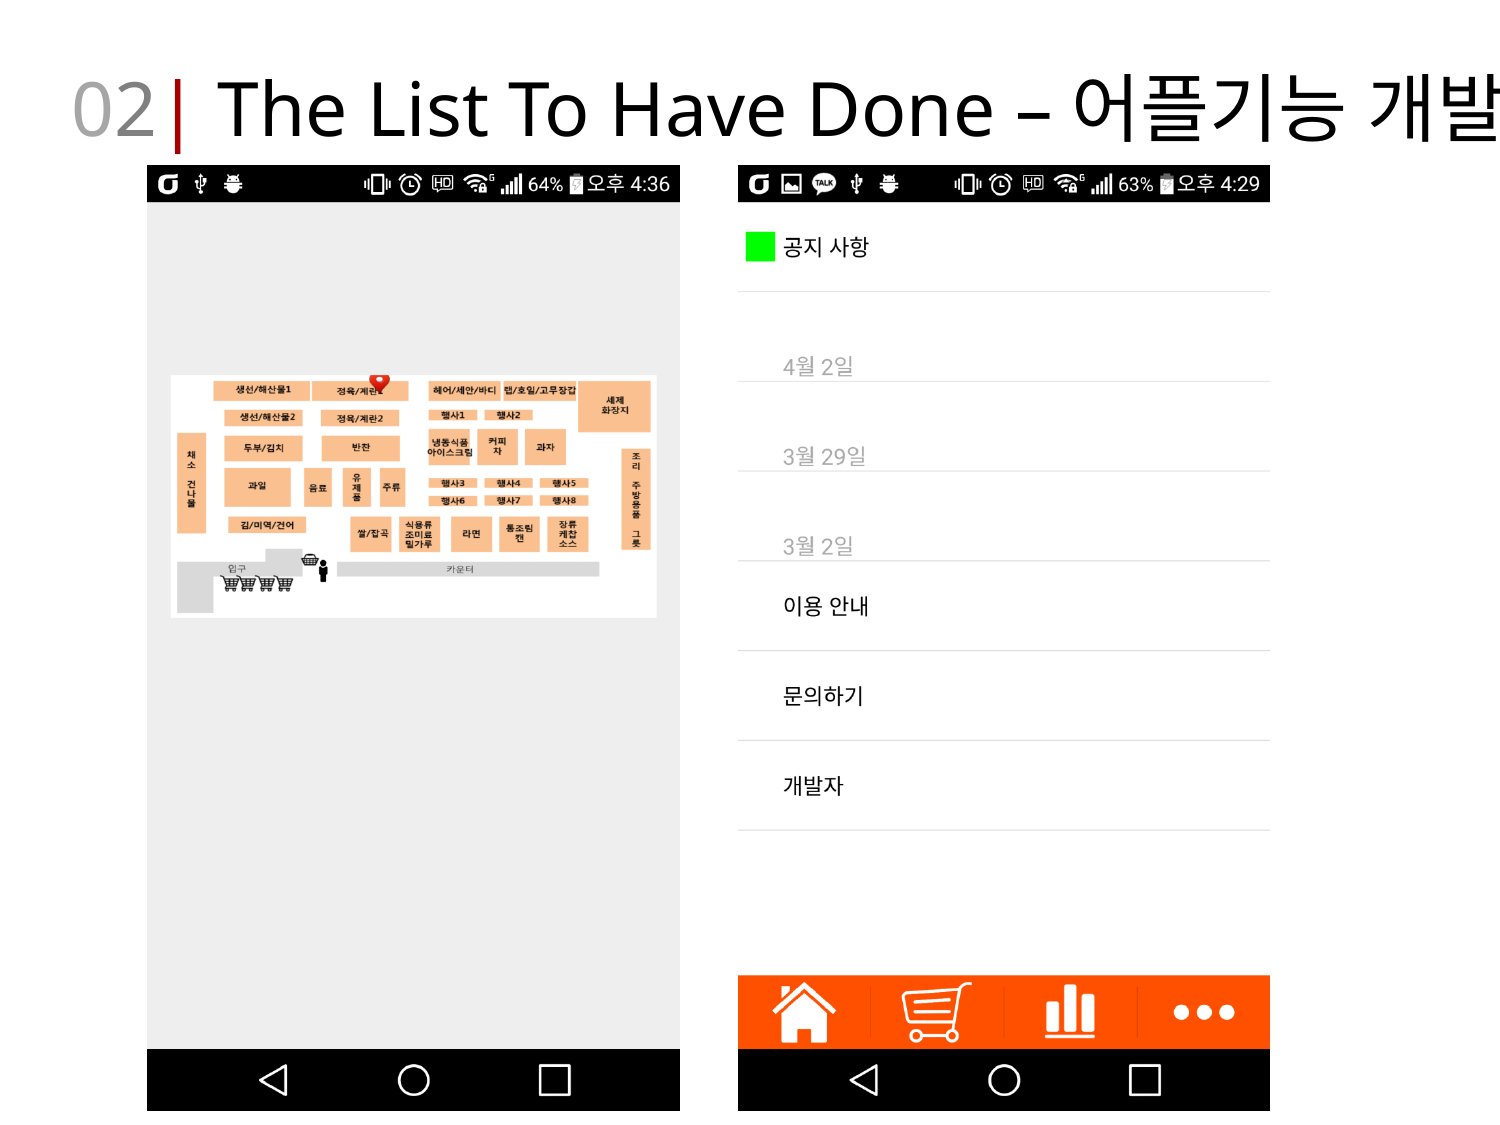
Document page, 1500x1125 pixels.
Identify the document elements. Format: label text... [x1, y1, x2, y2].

picture [737, 165, 1270, 1111]
picture [147, 165, 680, 1111]
text_box 02| The List To Have Done –어플기능 개발 [56, 54, 1500, 160]
